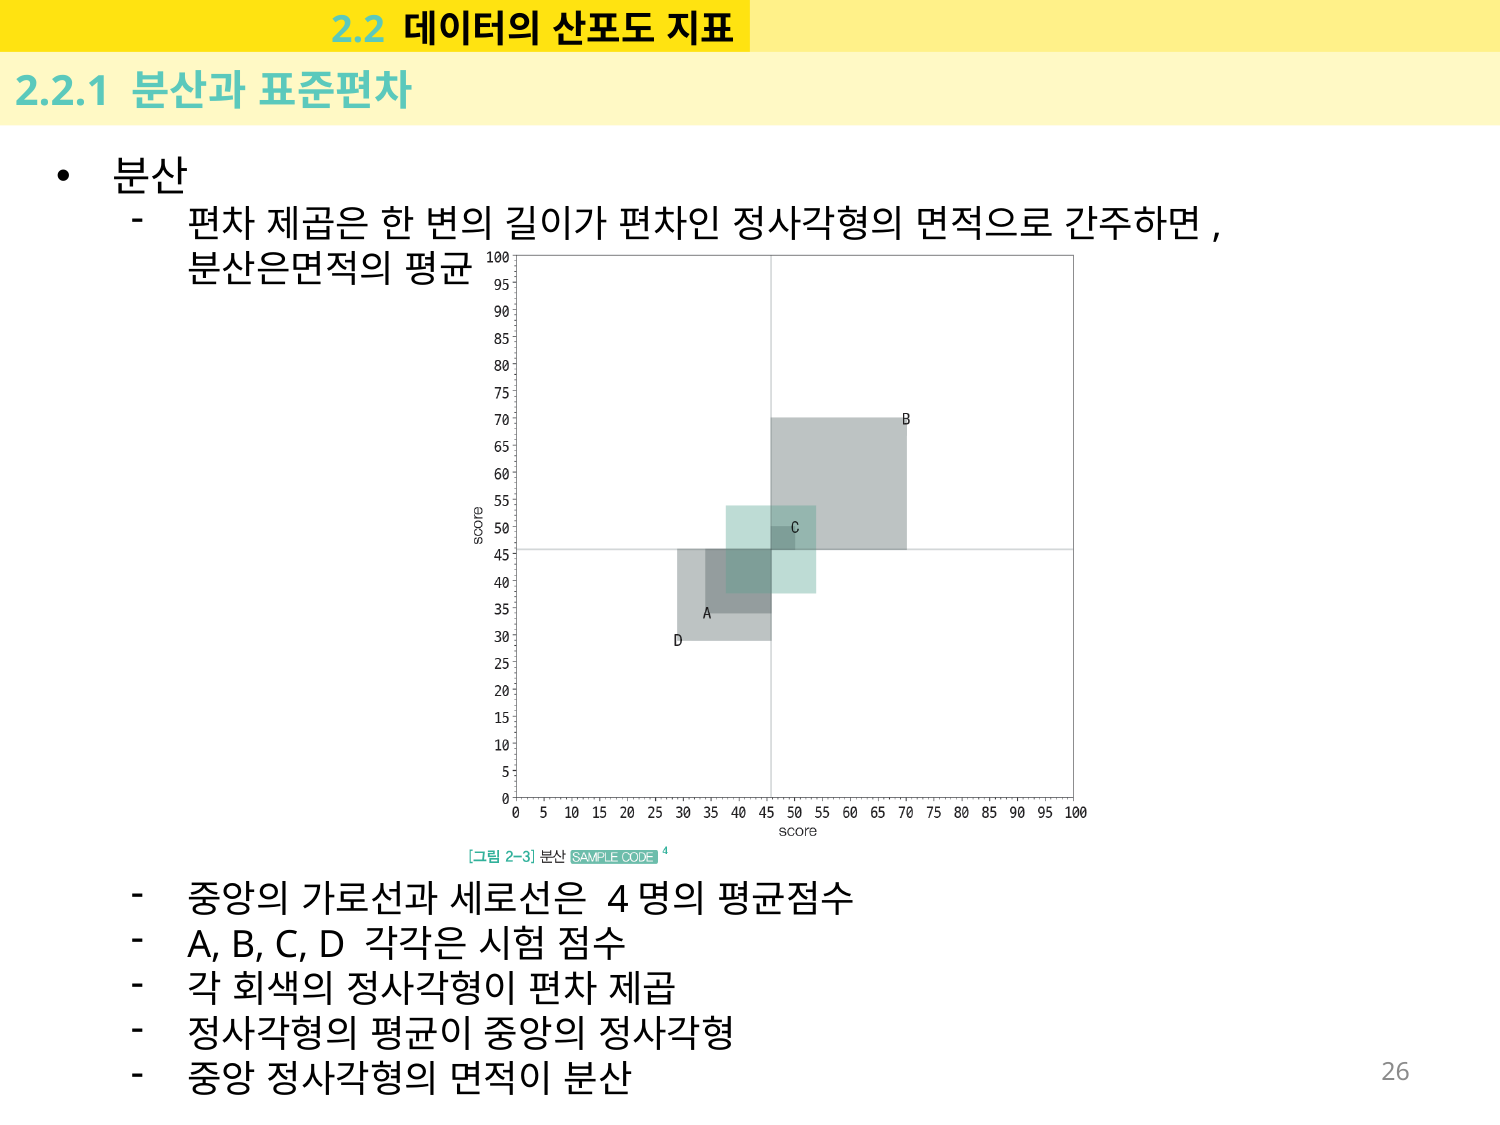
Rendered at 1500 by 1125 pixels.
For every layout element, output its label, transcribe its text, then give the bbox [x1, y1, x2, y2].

picture [454, 225, 1100, 870]
text_box 분산 편차 제곱은 한 변의 길이가 편차인 정사각형의 면적으로 간주하면, 분산은면적의 평균 중앙의 가로선과 세로선은 4명의 평균점수 A, B, C, D 각각은 시험 점수 각 회색의 정사각형이 편차 제곱 정사각형의 평균이 중앙의 정사각형 중앙 정사각형의 면적이 분산 [41, 142, 1459, 1108]
slide_number 26 [1074, 1042, 1425, 1103]
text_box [0, 0, 1500, 126]
